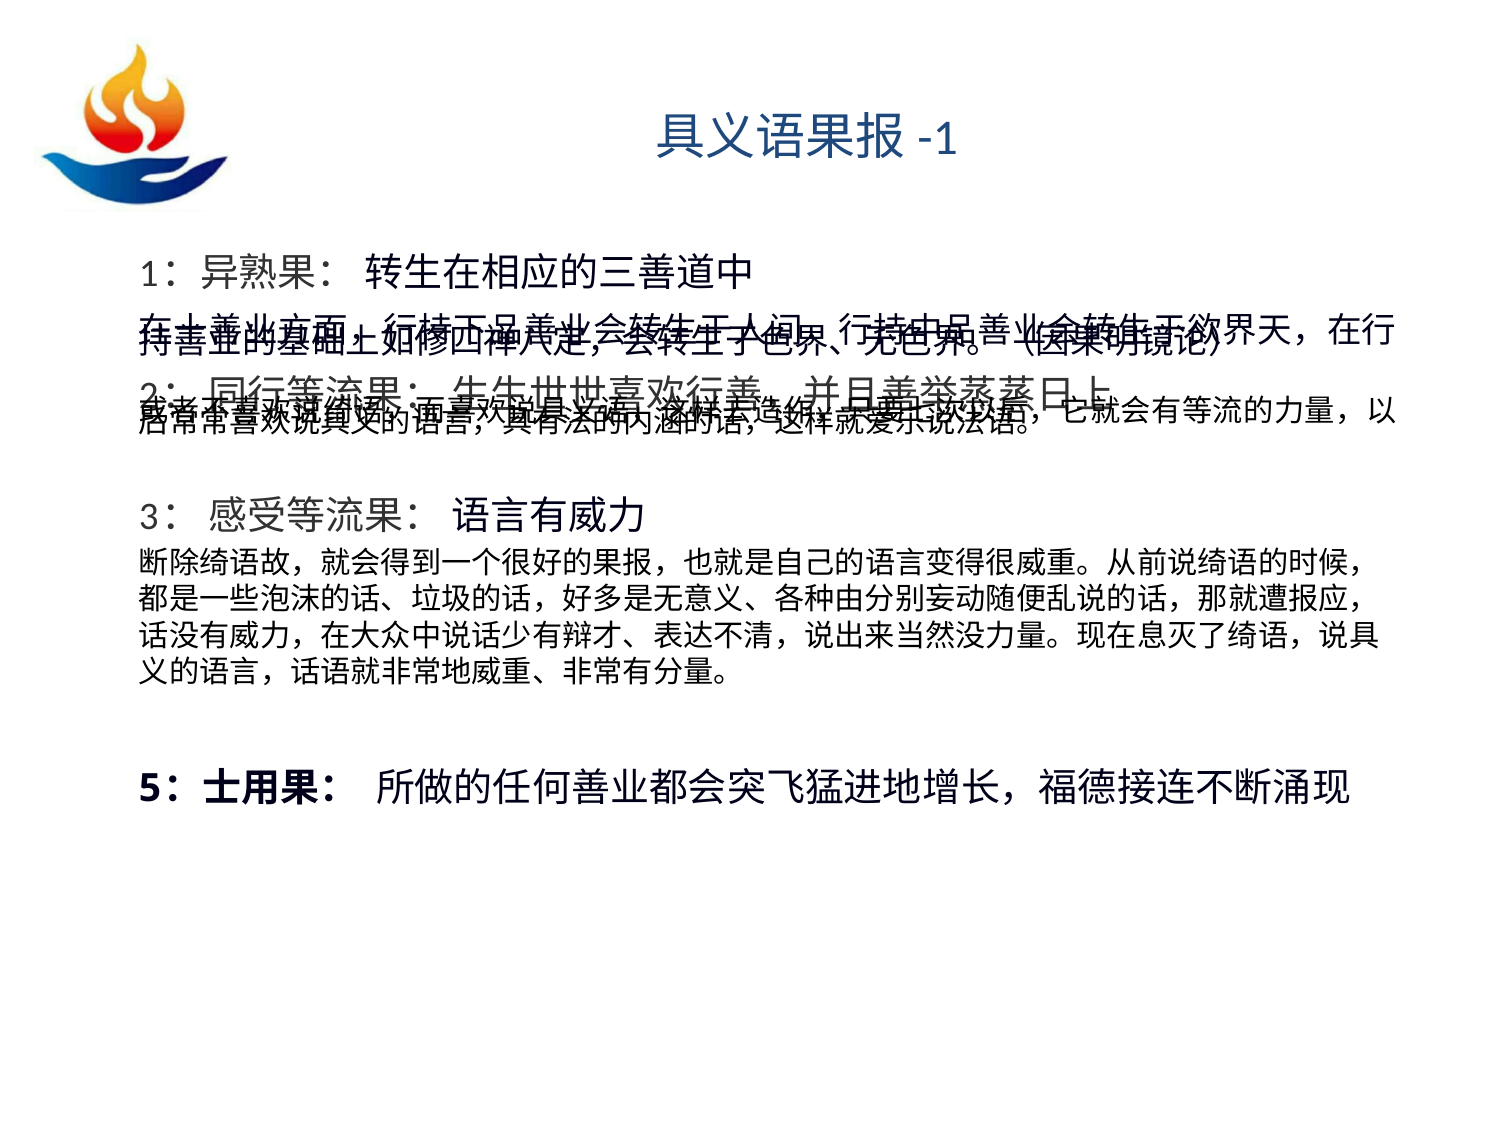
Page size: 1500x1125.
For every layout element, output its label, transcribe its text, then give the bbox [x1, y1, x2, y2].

title 具义语果报-1 [253, 81, 1360, 188]
list 1：异熟果： 转生在相应的三善道中 在十善业方面，行持下品善业会转生于人间，行持中品善业会转生于欲界天，在行持善业的基础上如修四禅八定，会转生于色界、无色界。（因果明镜论） 2： 同行等流果： 生生世世喜欢行善，并且善举蒸蒸日上 或者不喜欢说绮语，而喜欢说具义语，这样去造作，只要七次以后，它就会有等流的力量，以后常常喜欢说具义的语言，具有法的内涵的话，这样就爱乐说法语。 3： 感受等流果： 语言有威力 断除绮语故，就会得到一个很好的果报，也就是自己的语言变得很威重。从前说绮语的时候，都是一些泡沫的话、垃圾的话，好多是无意义、各种由分别妄动随便乱说的话，那就遭报应，话没有威力，在大众中说话少有辩才、表达不清，说出来当然没力量。现在息灭了绮语，说具义的语言，话语就非常地威重、非常有分量。 5：士用果： 所做的任何善业都会突飞猛进地增长，福德接连不断涌现 [123, 231, 1412, 1035]
picture [34, 36, 236, 238]
